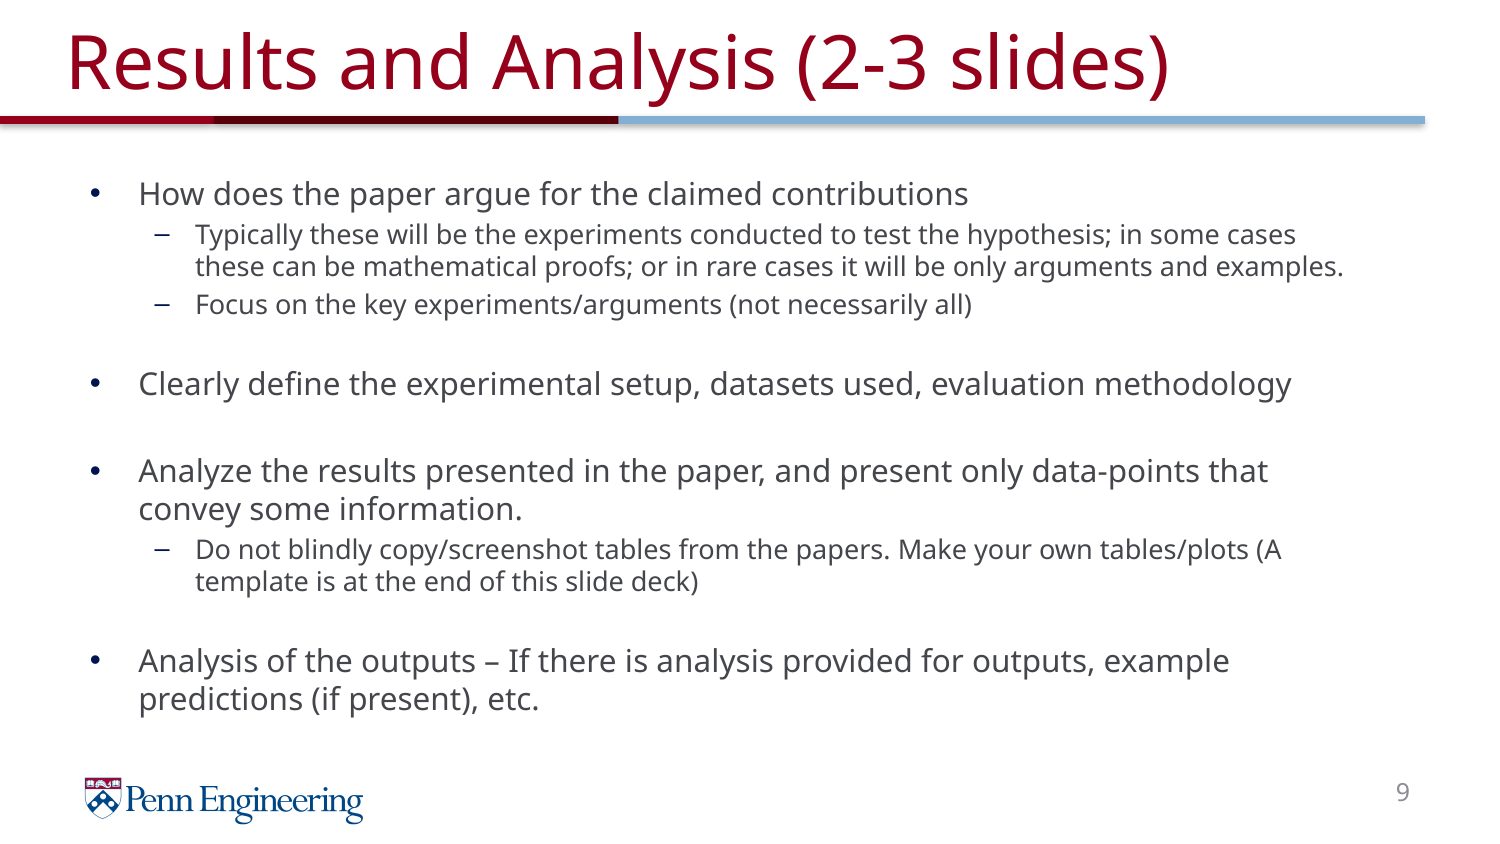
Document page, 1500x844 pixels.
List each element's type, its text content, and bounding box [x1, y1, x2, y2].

slide_number 9 [1074, 770, 1425, 816]
picture [75, 770, 372, 828]
text_box How does the paper argue for the claimed contributions Typically these will be the experiments conducted to test the hypothesis; in some cases these can be mathematical proofs; or in rare cases it will be only arguments and examples. Focus on the key experiments/arguments (not necessarily all) Clearly define the experimental setup, datasets used, evaluation methodology Analyze the results presented in the paper, and present only data-points that convey some information. Do not blindly copy/screenshot tables from the papers. Make your own tables/plots (A template is at the end of this slide deck) Analysis of the outputs – If there is analysis provided for outputs, example predictions (if present), etc. [75, 166, 1370, 754]
title Results and Analysis (2-3 slides) [50, 2, 1401, 117]
